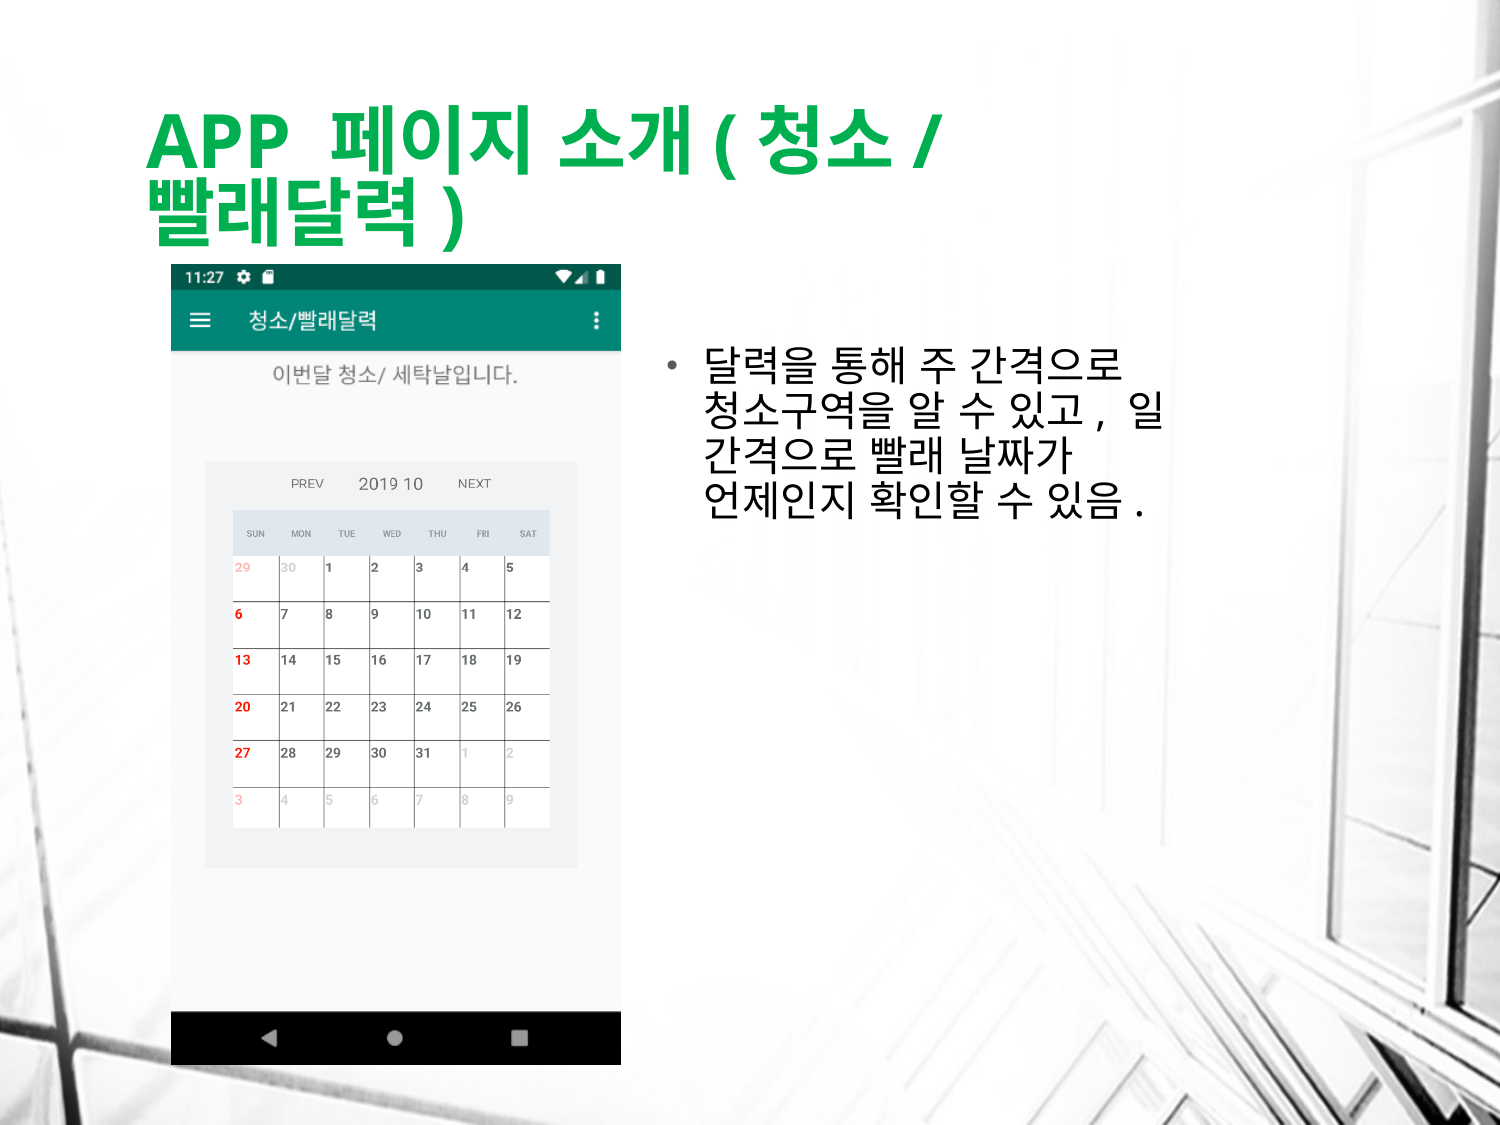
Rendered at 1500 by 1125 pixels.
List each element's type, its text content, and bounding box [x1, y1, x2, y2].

title APP 페이지 소개(청소/빨래달력) [131, 87, 1247, 263]
picture [0, 0, 1500, 1125]
list 달력을 통해 주 간격으로 청소구역을 알 수 있고, 일 간격으로 빨래 날짜가 언제인지 확인할 수 있음. [643, 338, 1201, 1026]
